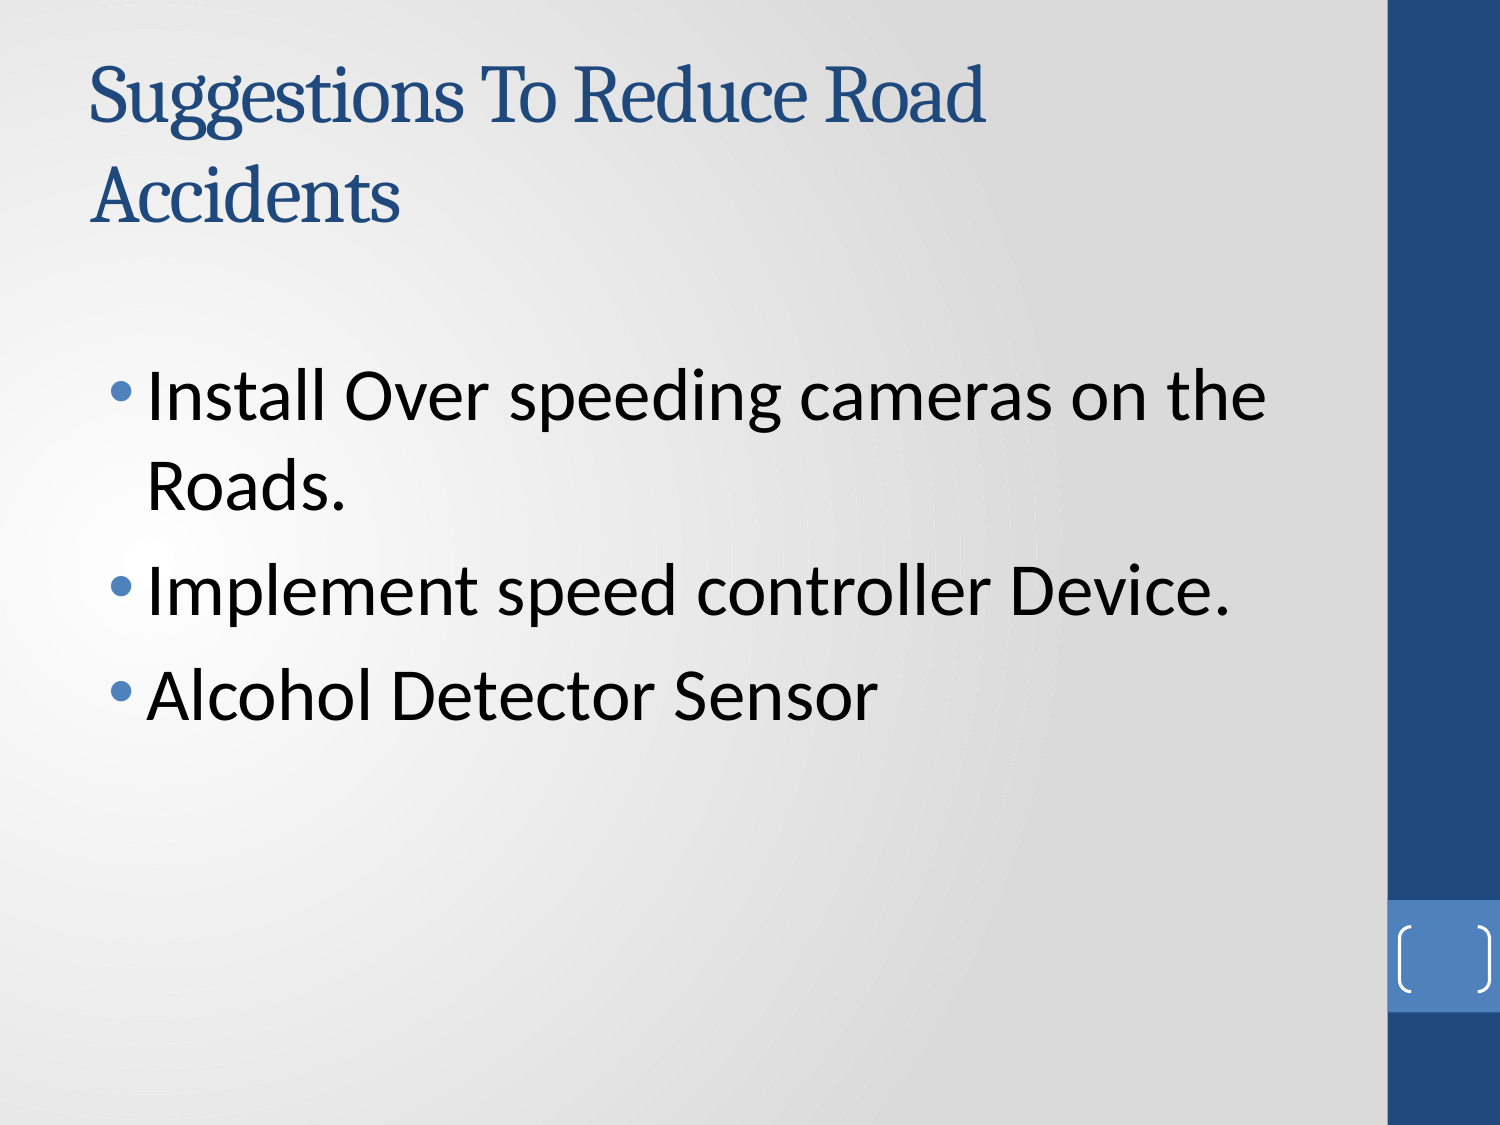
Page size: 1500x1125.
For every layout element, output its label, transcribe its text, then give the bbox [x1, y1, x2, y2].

list Install Over speeding cameras on the Roads. Implement speed controller Device. Alcohol Detector Sensor [75, 337, 1325, 1125]
slide_number [1397, 925, 1492, 994]
title Suggestions To Reduce Road Accidents [75, 45, 1325, 233]
